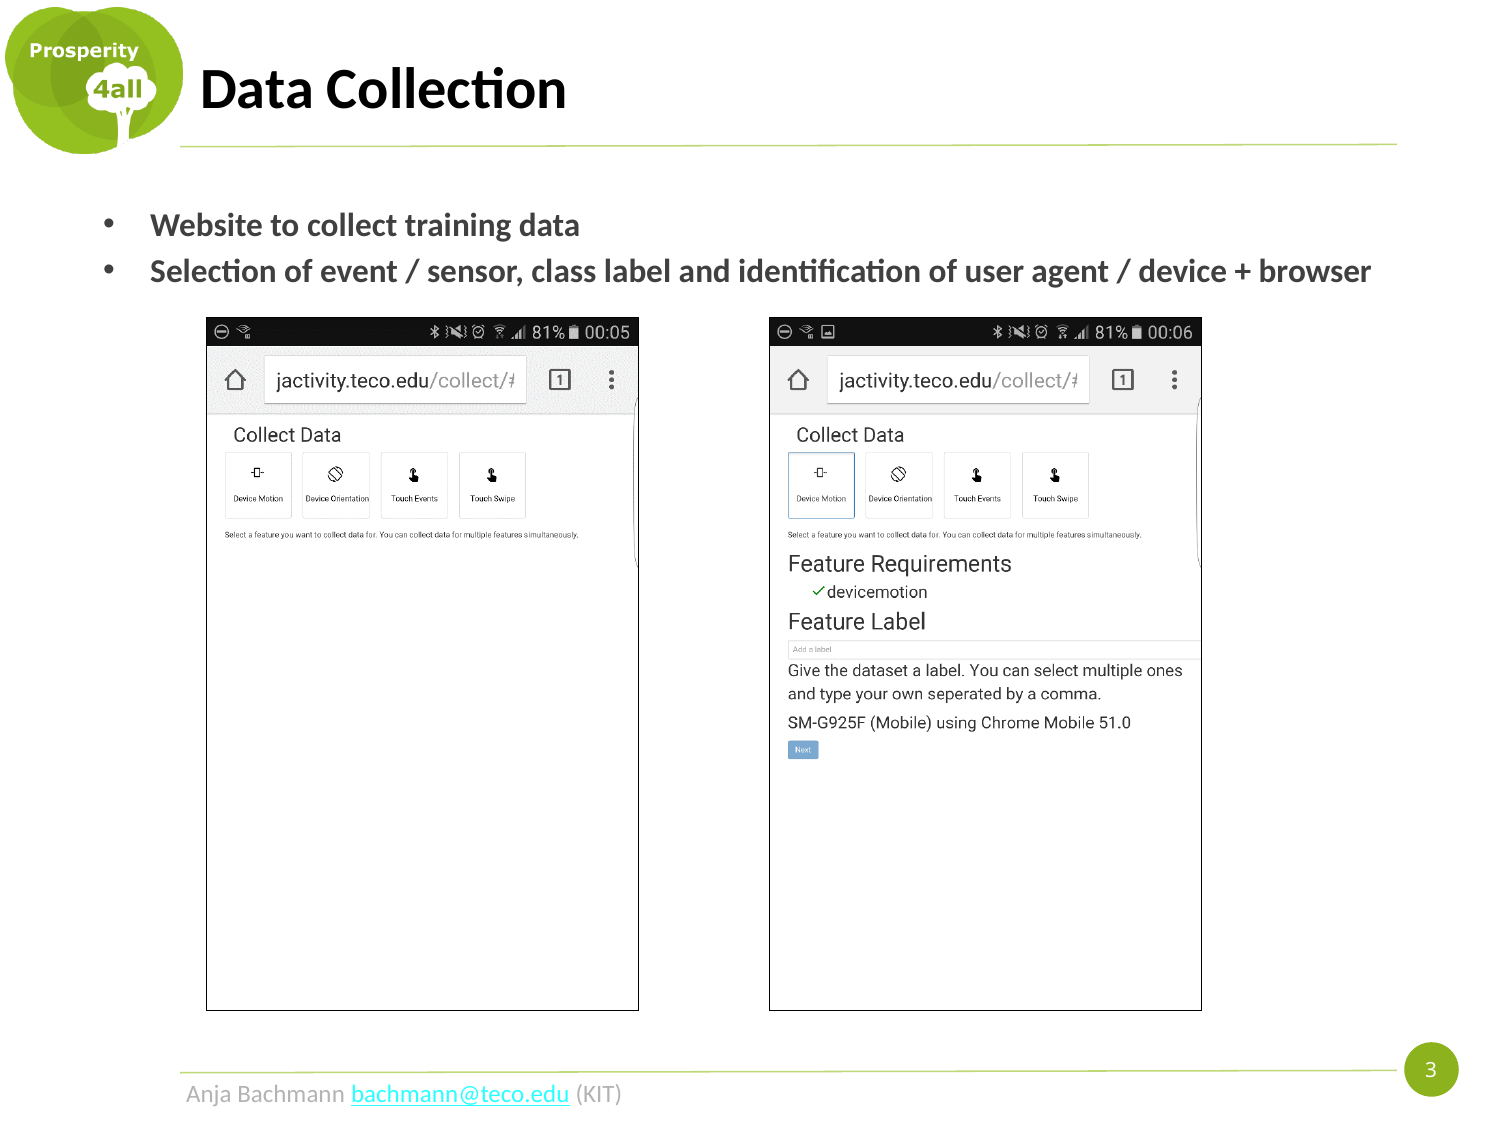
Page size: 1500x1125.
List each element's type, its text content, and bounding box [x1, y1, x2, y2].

list Anja Bachmann bachmann@teco.edu (KIT) [171, 1070, 1384, 1125]
list Website to collect training data Selection of event / sensor, class label and identification of user agent / device + browser [88, 195, 1458, 1054]
slide_number 3 [1404, 1056, 1458, 1094]
list Data Collection [185, 42, 1483, 118]
picture [206, 316, 639, 1011]
picture [5, 7, 183, 154]
picture [769, 316, 1202, 1011]
